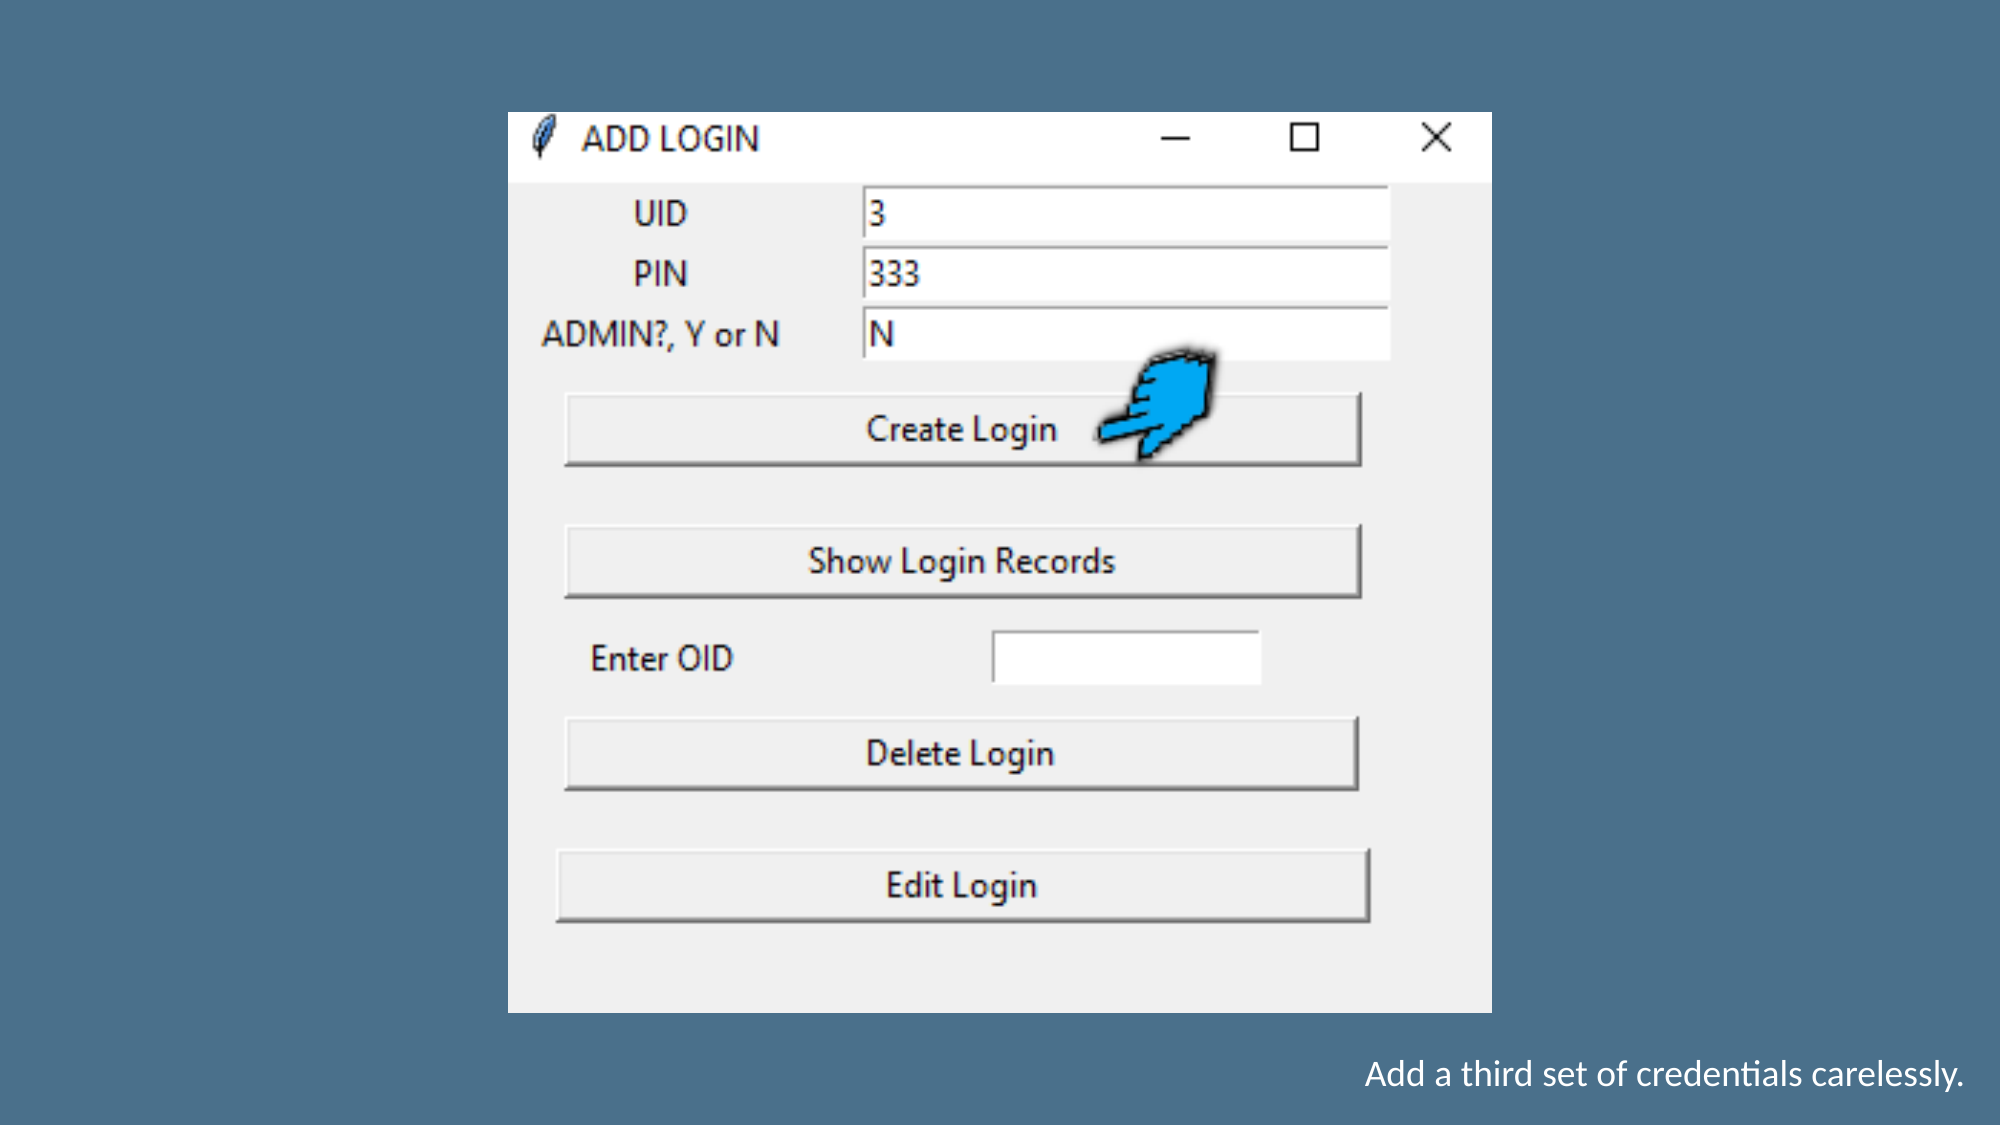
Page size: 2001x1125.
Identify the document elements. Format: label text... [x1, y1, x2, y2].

text_box Add a third set of credentials carelessly. [1350, 1041, 1996, 1102]
picture [508, 112, 1492, 1013]
